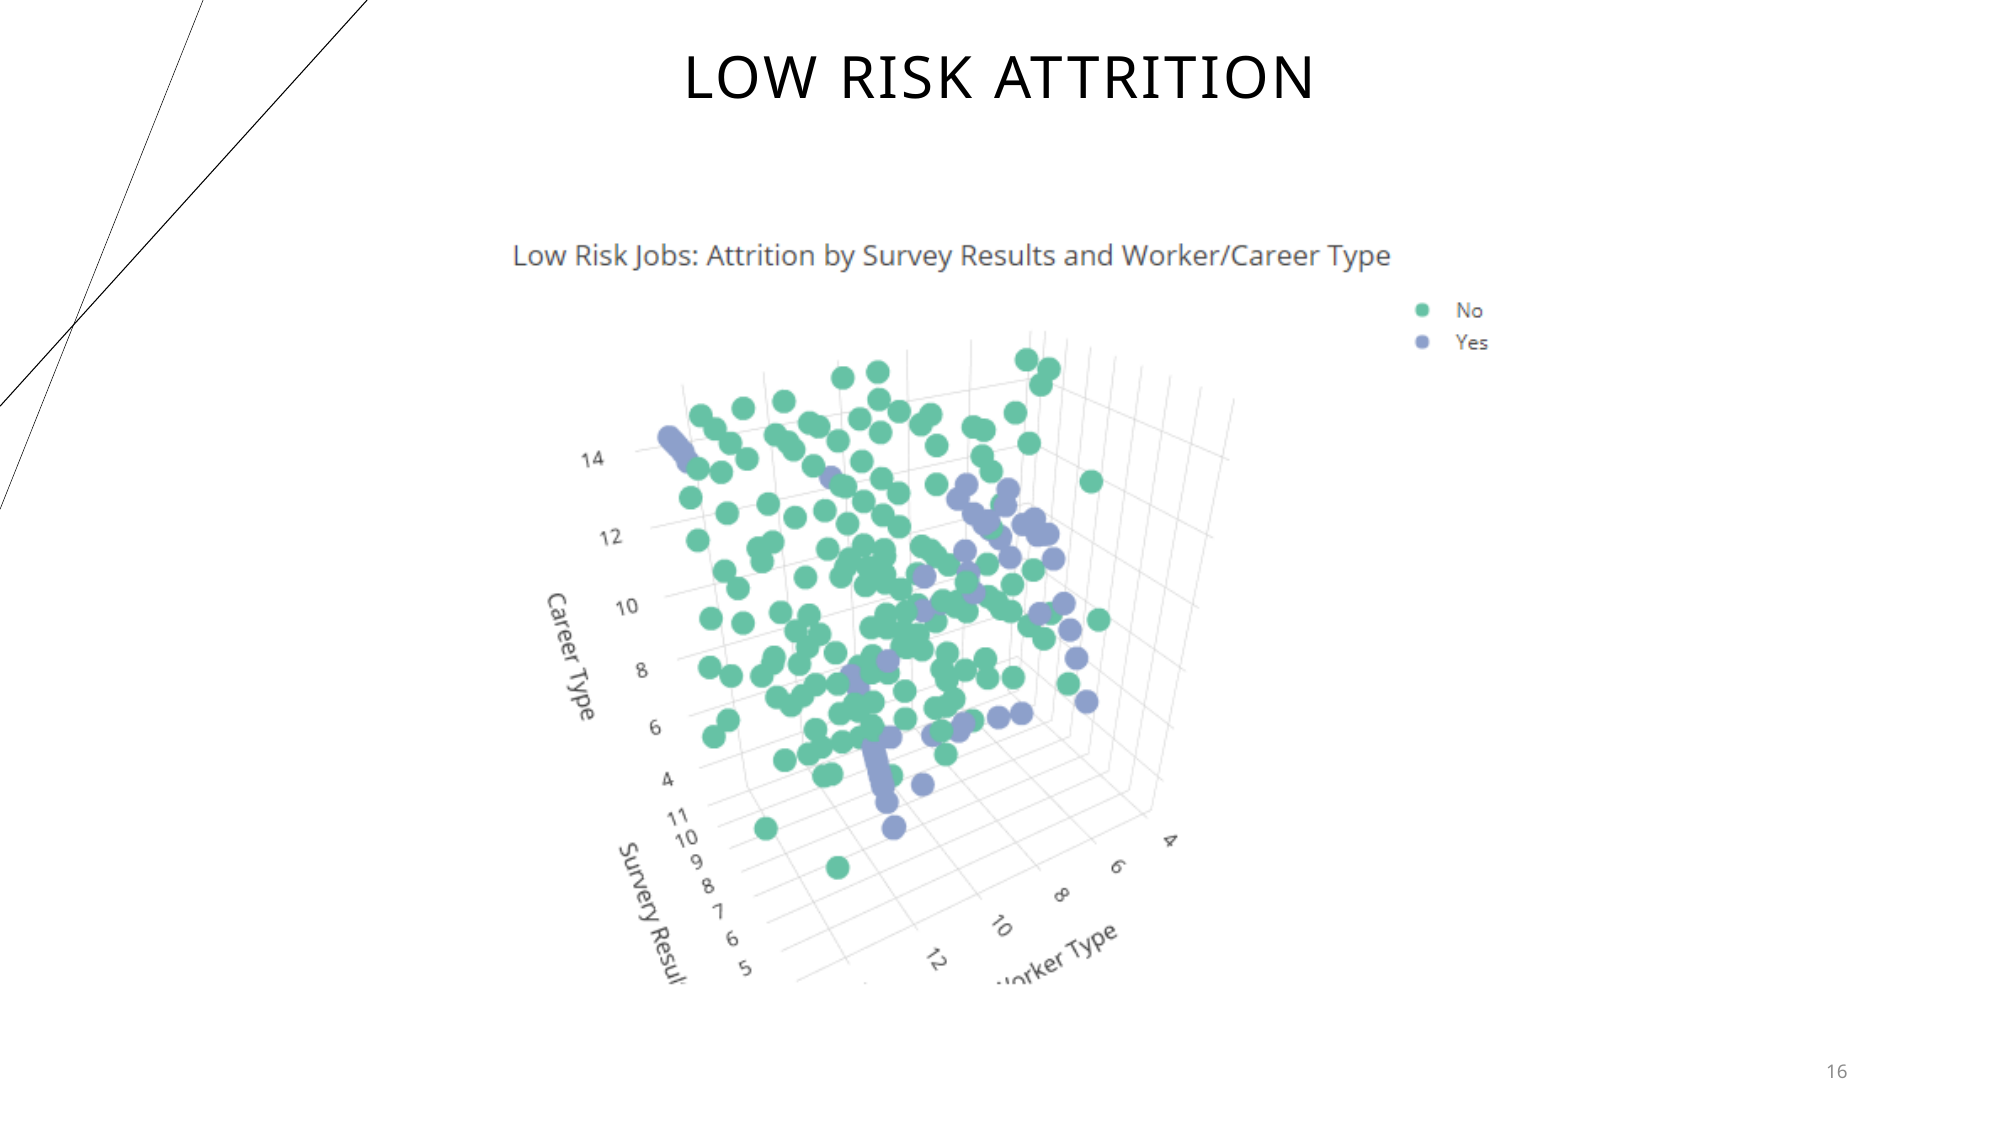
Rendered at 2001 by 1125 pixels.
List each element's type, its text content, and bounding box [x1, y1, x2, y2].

title low risk attrition [309, 12, 1691, 148]
picture [489, 227, 1511, 1018]
slide_number 16 [1412, 1042, 1863, 1103]
